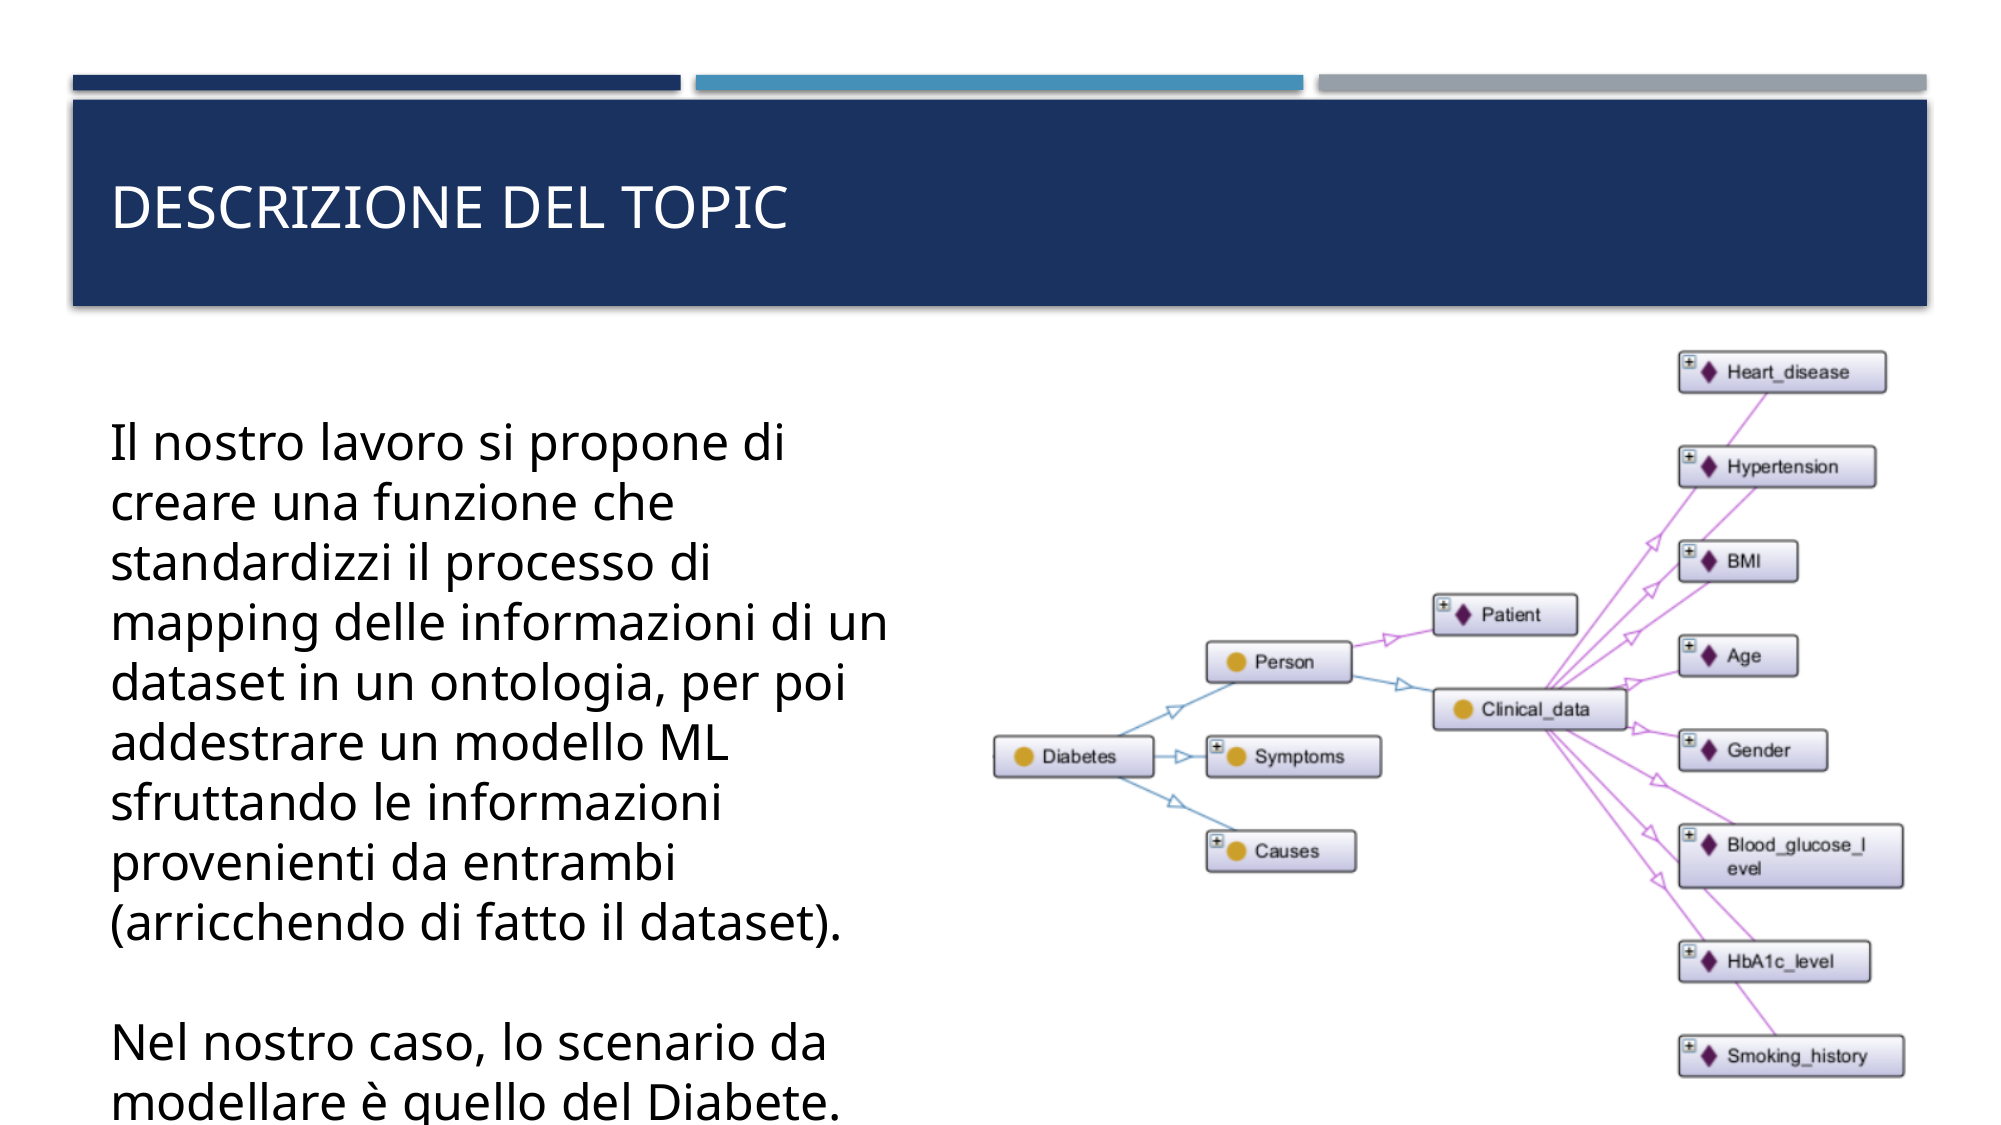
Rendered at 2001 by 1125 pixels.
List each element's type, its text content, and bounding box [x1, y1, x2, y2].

title Descrizione del topiC [95, 129, 1905, 248]
picture [980, 321, 1936, 1125]
text_box Il nostro lavoro si propone di creare una funzione che standardizzi il processo di mapping delle informazioni di un dataset in un ontologia, per poi addestrare un modello ML sfruttando le informazioni provenienti da entrambi (arricchendo di fatto il dataset). Nel nostro caso, lo scenario da modellare è quello del Diabete. [95, 402, 936, 1125]
